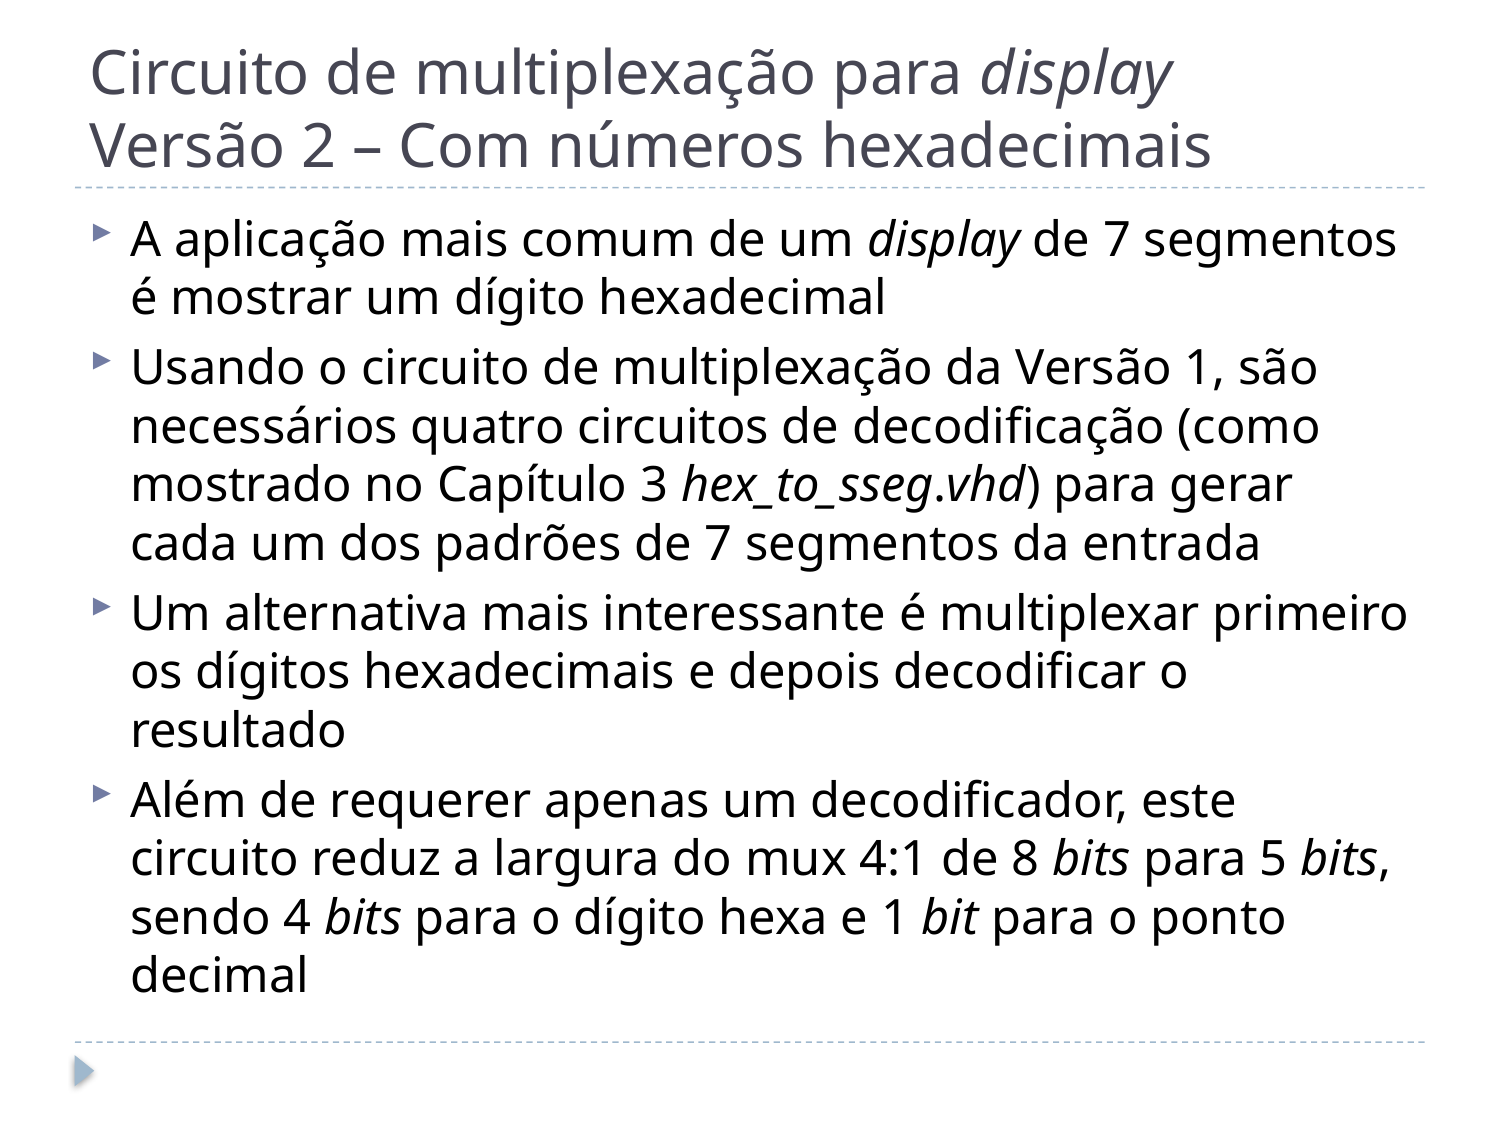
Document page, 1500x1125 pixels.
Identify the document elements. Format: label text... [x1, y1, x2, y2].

title Circuito de multiplexação para display Versão 2 – Com números hexadecimais [75, 24, 1425, 188]
list A aplicação mais comum de um display de 7 segmentos é mostrar um dígito hexadecimal Usando o circuito de multiplexação da Versão 1, são necessários quatro circuitos de decodificação (como mostrado no Capítulo 3 hex_to_sseg.vhd) para gerar cada um dos padrões de 7 segmentos da entrada Um alternativa mais interessante é multiplexar primeiro os dígitos hexadecimais e depois decodificar o resultado Além de requerer apenas um decodificador, este circuito reduz a largura do mux 4:1 de 8 bits para 5 bits, sendo 4 bits para o dígito hexa e 1 bit para o ponto decimal [75, 200, 1425, 1010]
